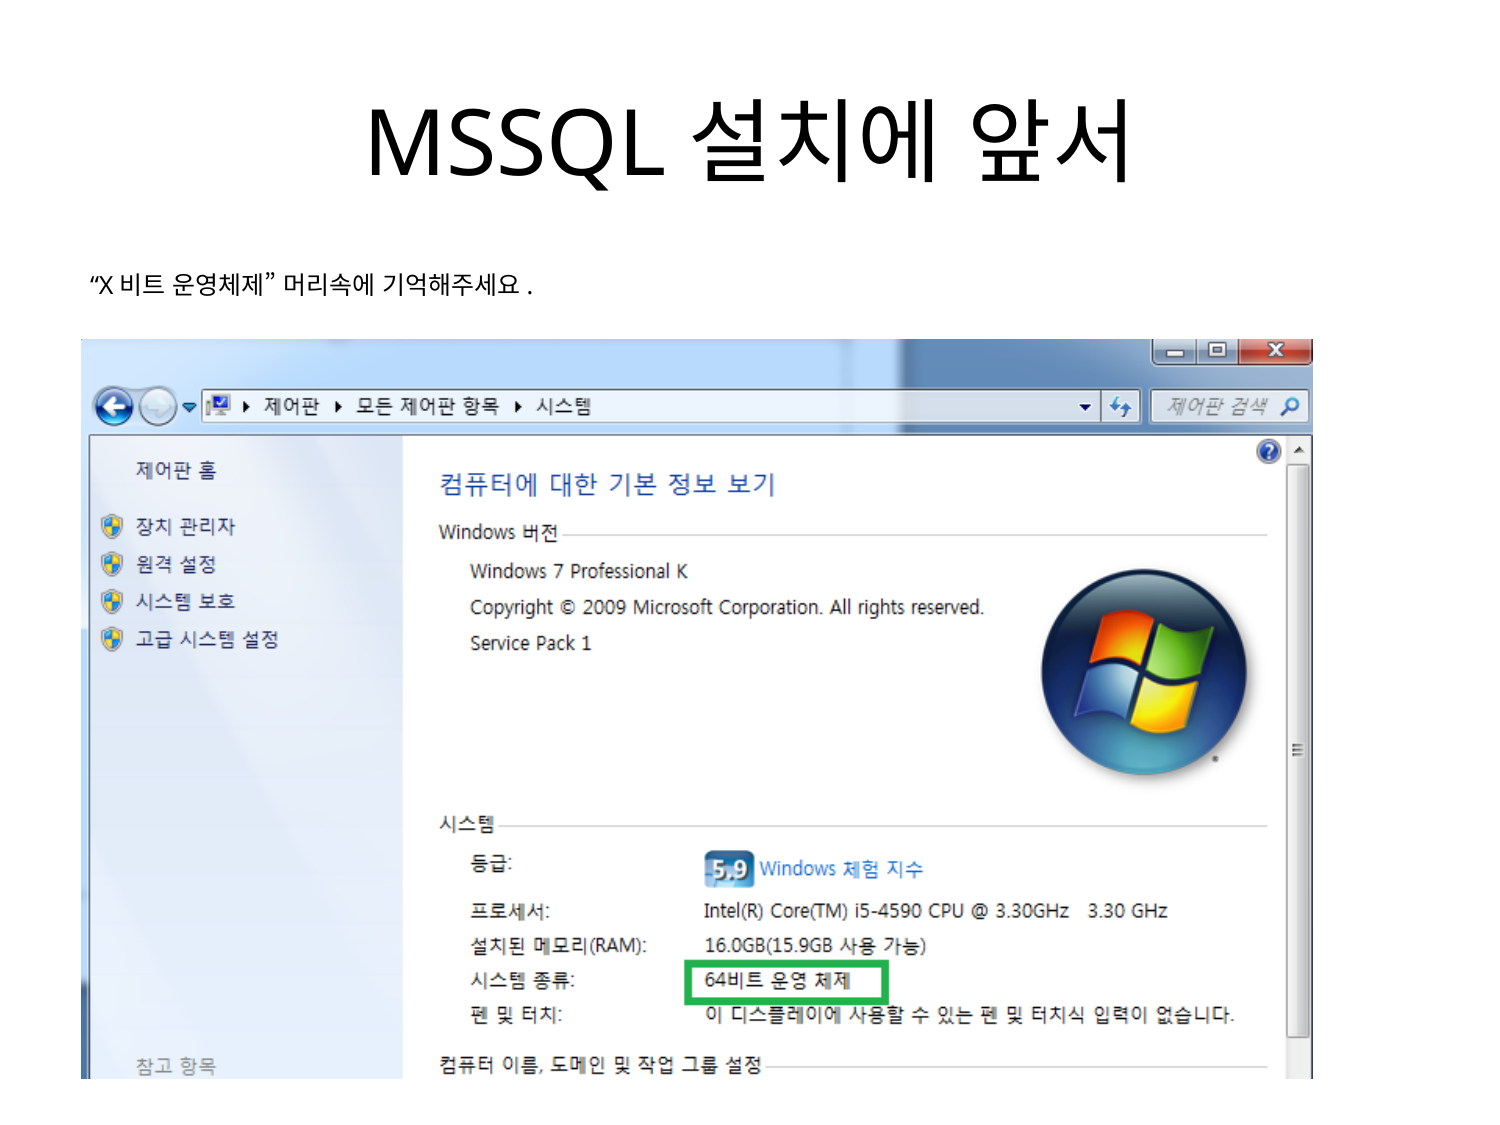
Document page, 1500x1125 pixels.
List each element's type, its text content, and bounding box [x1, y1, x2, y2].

title MSSQL설치에 앞서 [75, 45, 1425, 233]
picture [80, 338, 1313, 1079]
list “X비트 운영체제” 머리속에 기억해주세요. [75, 262, 1425, 1005]
